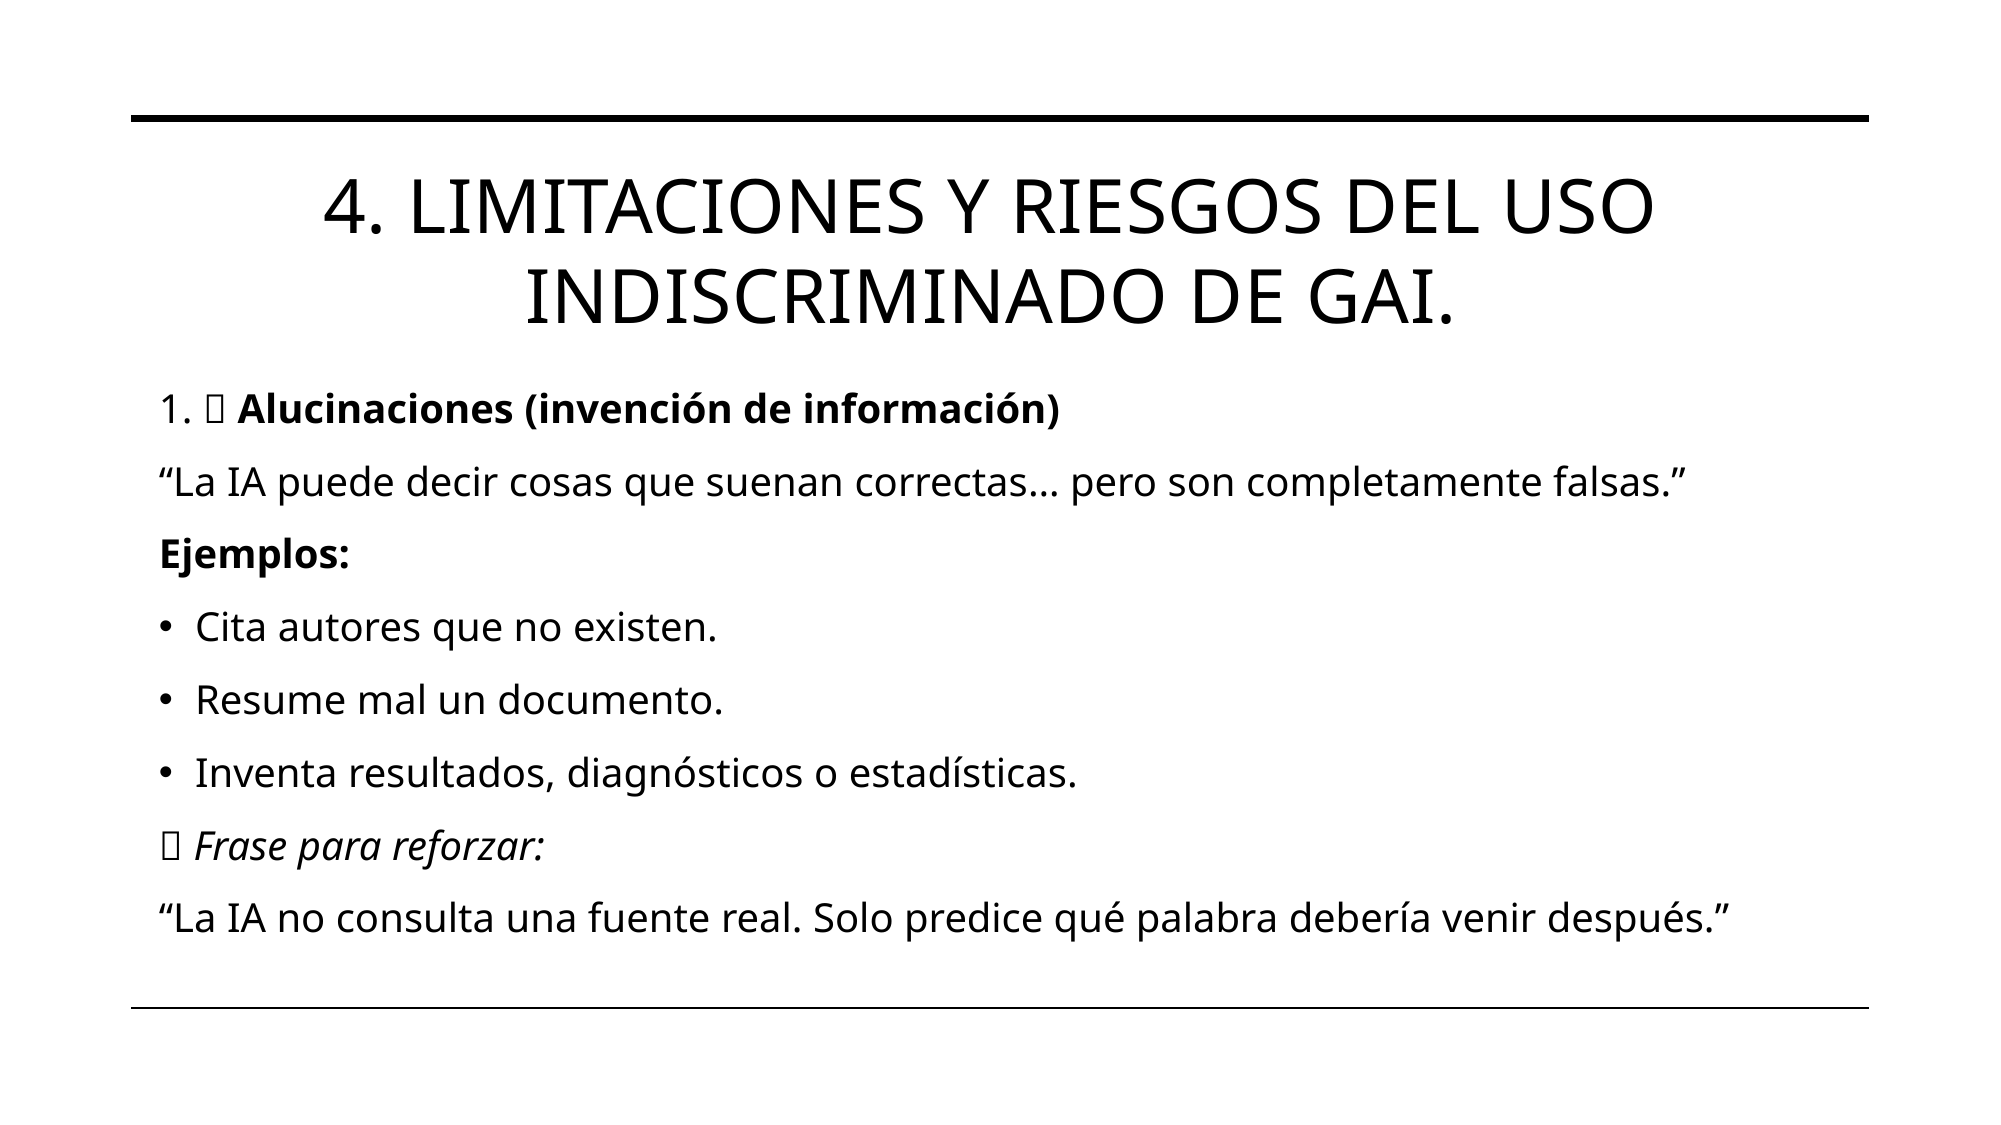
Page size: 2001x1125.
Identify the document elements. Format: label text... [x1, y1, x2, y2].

title 4. Limitaciones y riesgos del uso indiscriminado de GAI. [114, 151, 1869, 377]
list 1. 🧠 Alucinaciones (invención de información) “La IA puede decir cosas que suenan correctas… pero son completamente falsas.” Ejemplos: Cita autores que no existen. Resume mal un documento. Inventa resultados, diagnósticos o estadísticas. 📌 Frase para reforzar: “La IA no consulta una fuente real. Solo predice qué palabra debería venir después.” [143, 371, 1869, 954]
